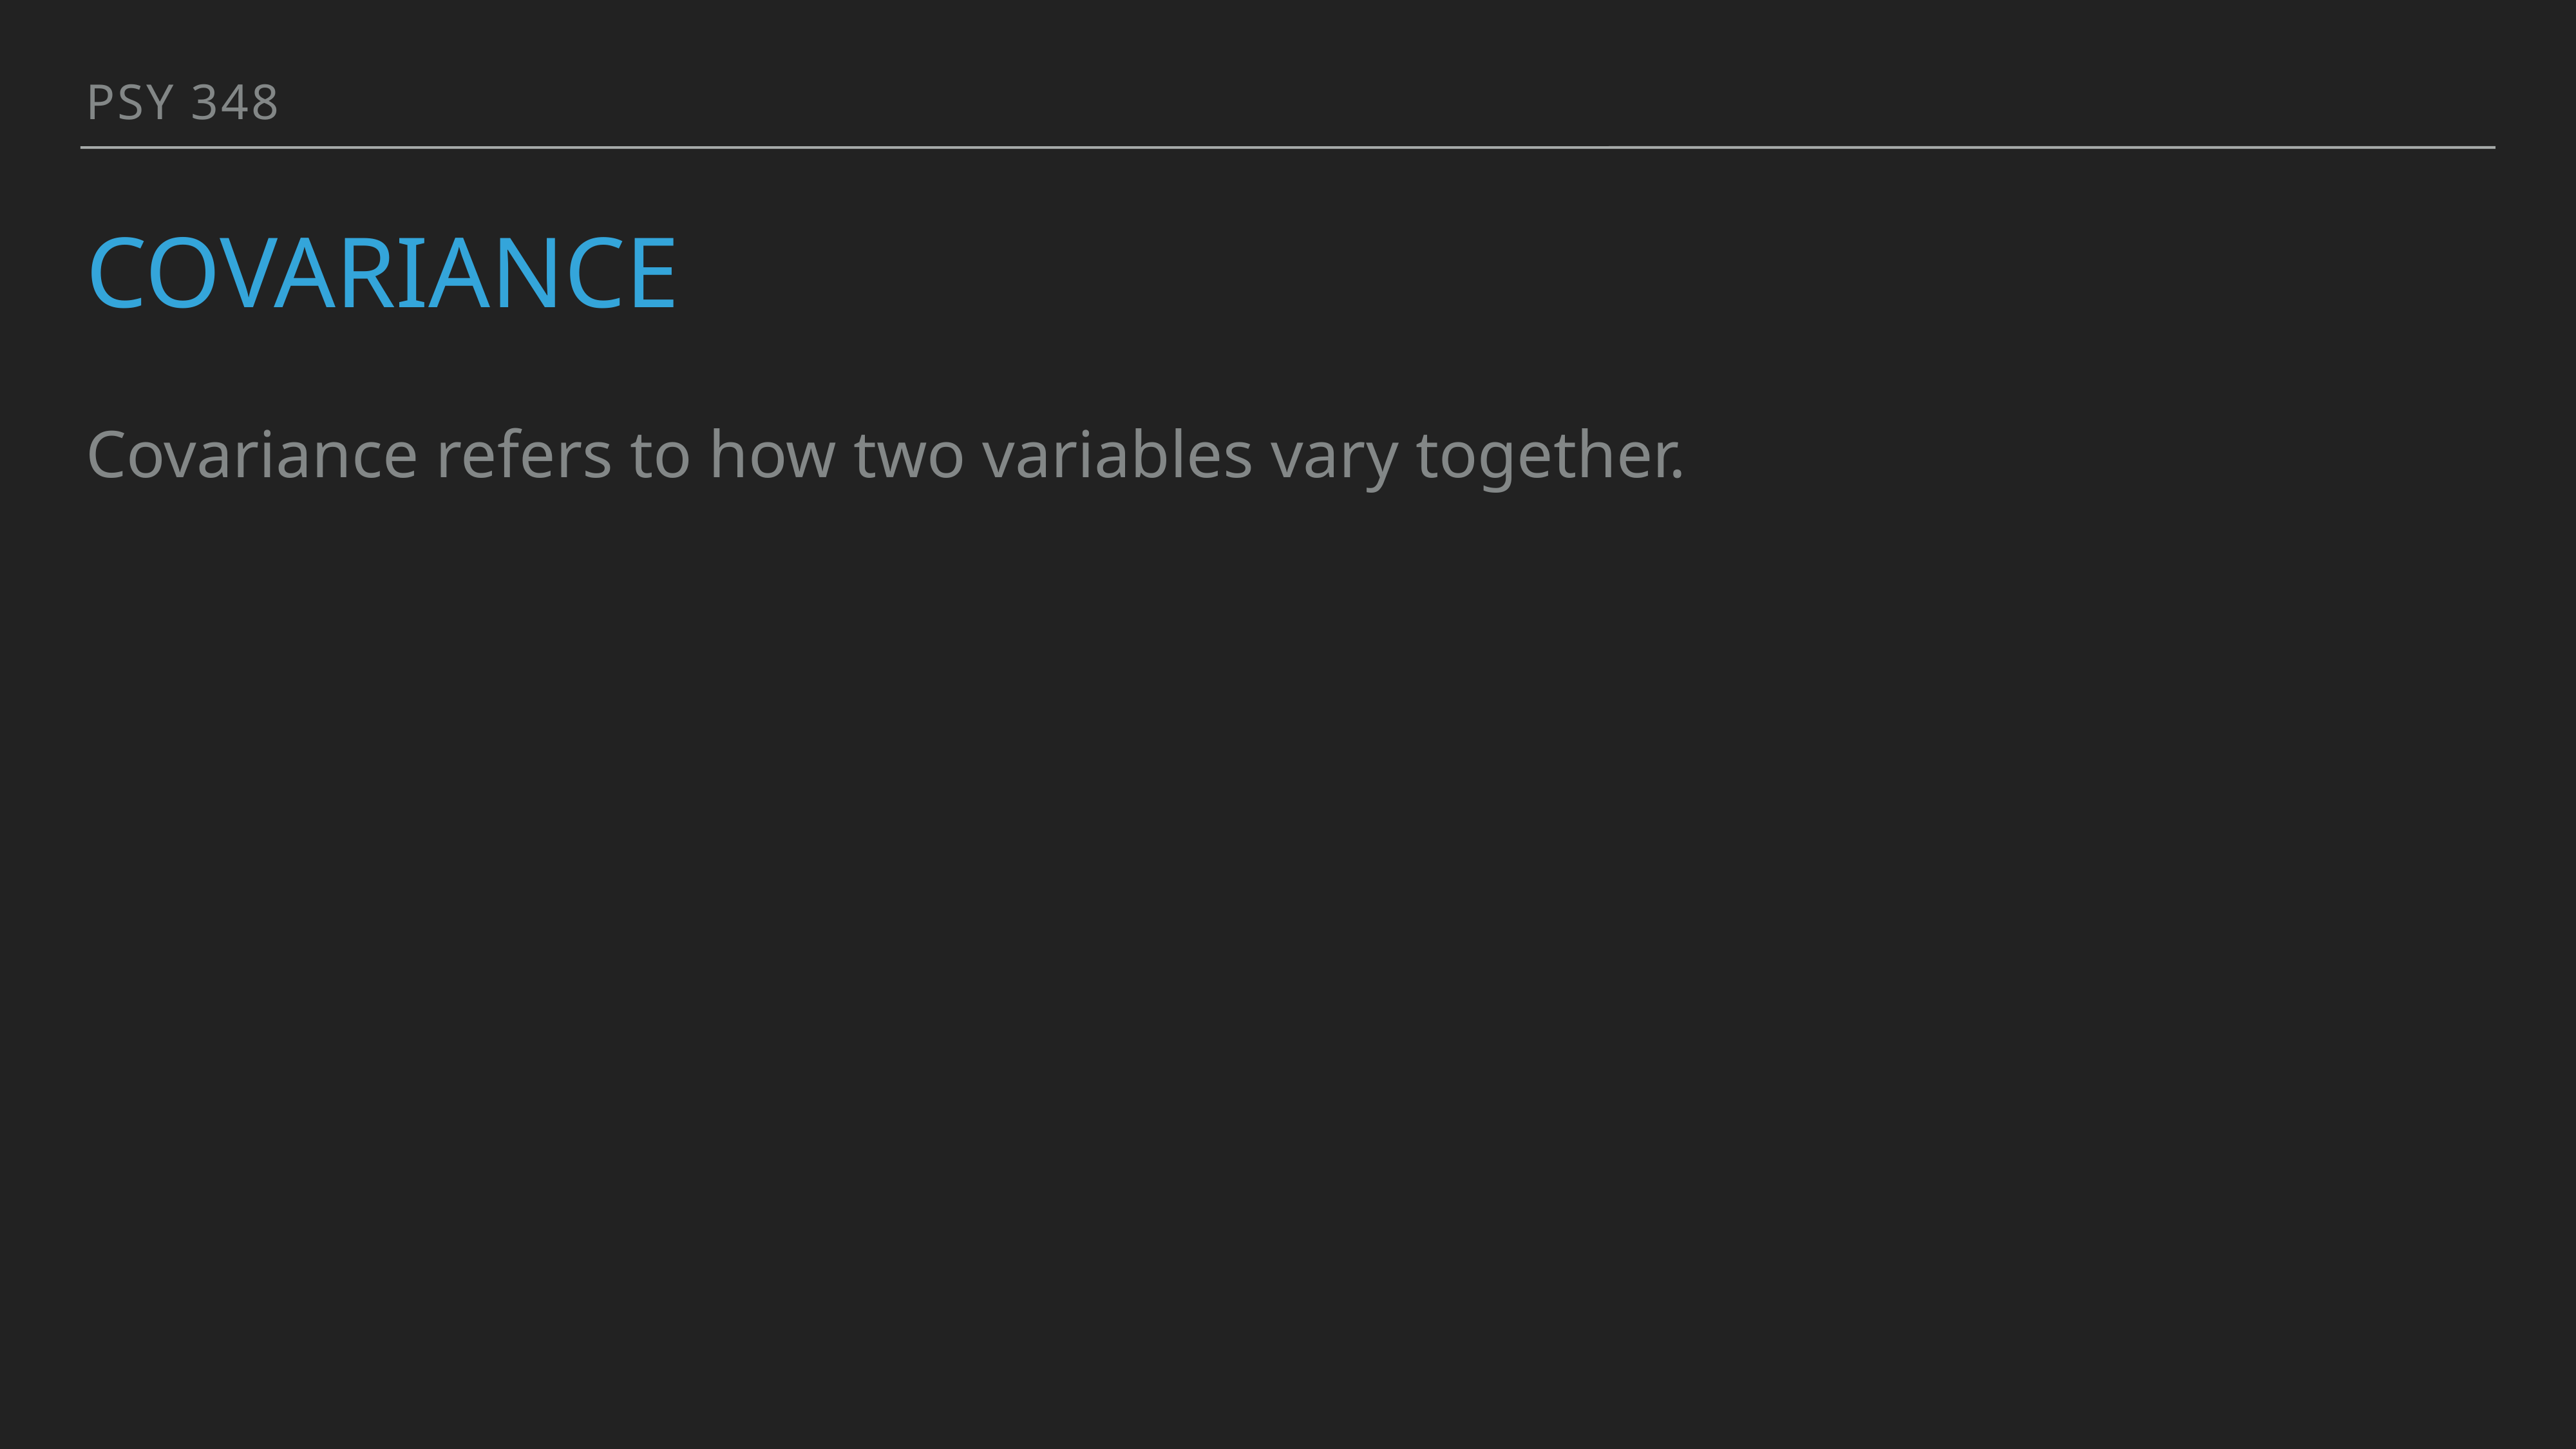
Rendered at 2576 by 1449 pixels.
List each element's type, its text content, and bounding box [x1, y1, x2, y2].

list PSY 348 [80, 66, 2295, 135]
title Covariance [80, 227, 2496, 336]
list Covariance refers to how two variables vary together. [80, 407, 2496, 1316]
